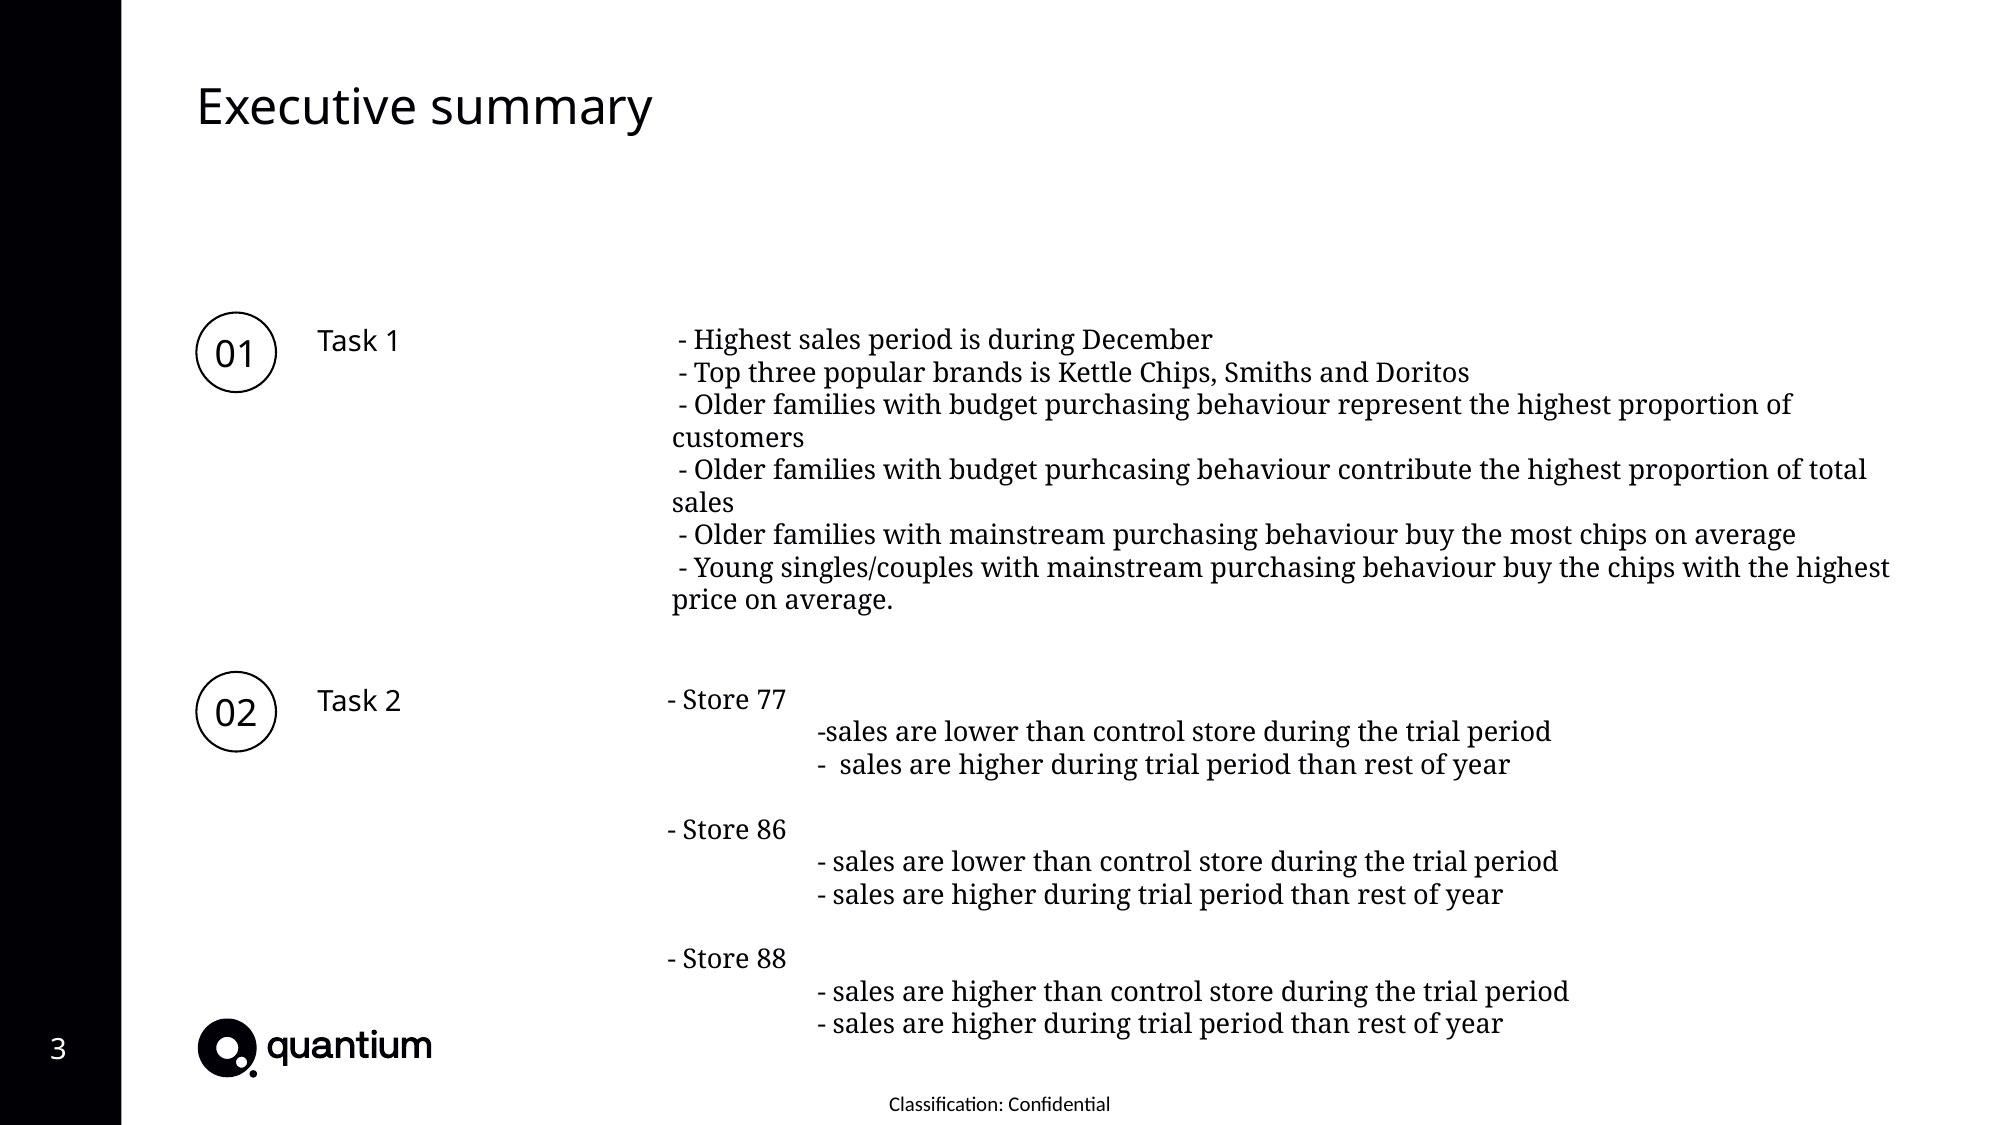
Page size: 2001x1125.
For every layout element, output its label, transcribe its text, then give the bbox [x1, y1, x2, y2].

text_box - Highest sales period is during December - Top three popular brands is Kettle Chips, Smiths and Doritos - Older families with budget purchasing behaviour represent the highest proportion of customers - Older families with budget purhcasing behaviour contribute the highest proportion of total sales - Older families with mainstream purchasing behaviour buy the most chips on average - Young singles/couples with mainstream purchasing behaviour buy the chips with the highest price on average. [671, 322, 1916, 605]
text_box 01 [195, 311, 278, 394]
list Executive summary [196, 74, 1916, 210]
text_box Task 2 [317, 682, 629, 964]
text_box 02 [195, 670, 278, 753]
text_box Task 1 [317, 322, 629, 605]
text_box - Store 77 -sales are lower than control store during the trial period - sales are higher during trial period than rest of year - Store 86 - sales are lower than control store during the trial period - sales are higher during trial period than rest of year - Store 88 - sales are higher than control store during the trial period - sales are higher during trial period than rest of year [667, 682, 1912, 1036]
